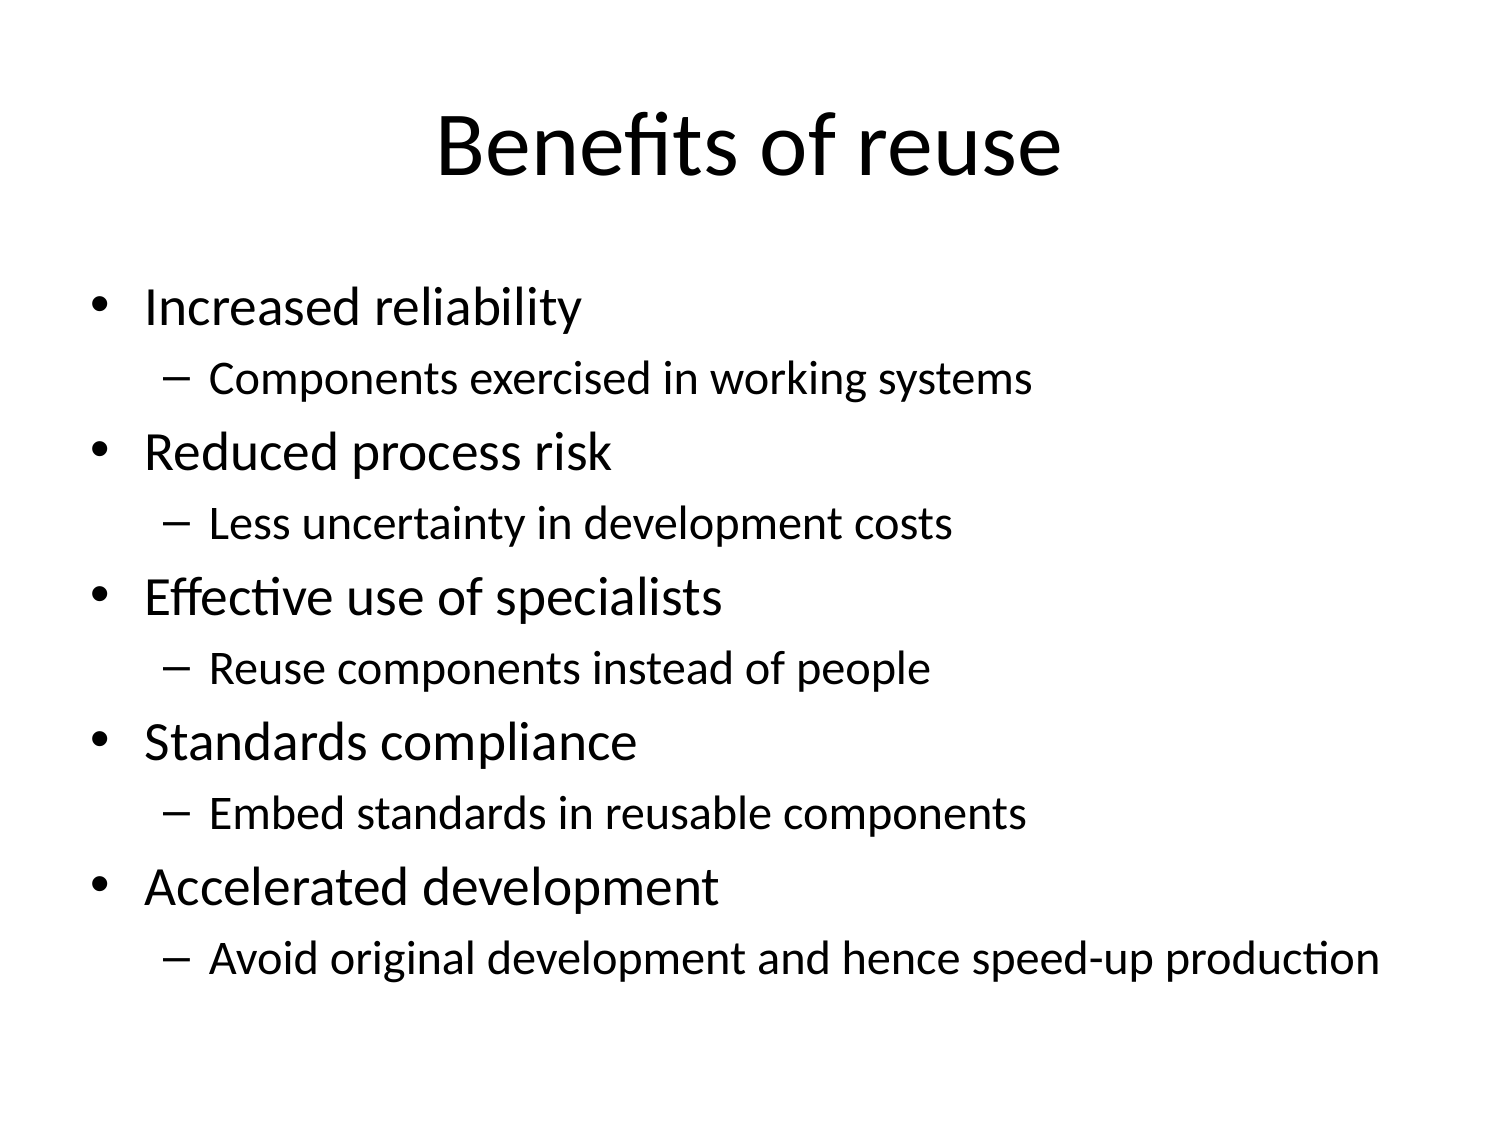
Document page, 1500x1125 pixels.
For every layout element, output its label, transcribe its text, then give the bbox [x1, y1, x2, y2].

list Increased reliability Components exercised in working systems Reduced process risk Less uncertainty in development costs Effective use of specialists Reuse components instead of people Standards compliance Embed standards in reusable components Accelerated development Avoid original development and hence speed-up production [75, 262, 1425, 1005]
title Benefits of reuse [75, 45, 1425, 233]
